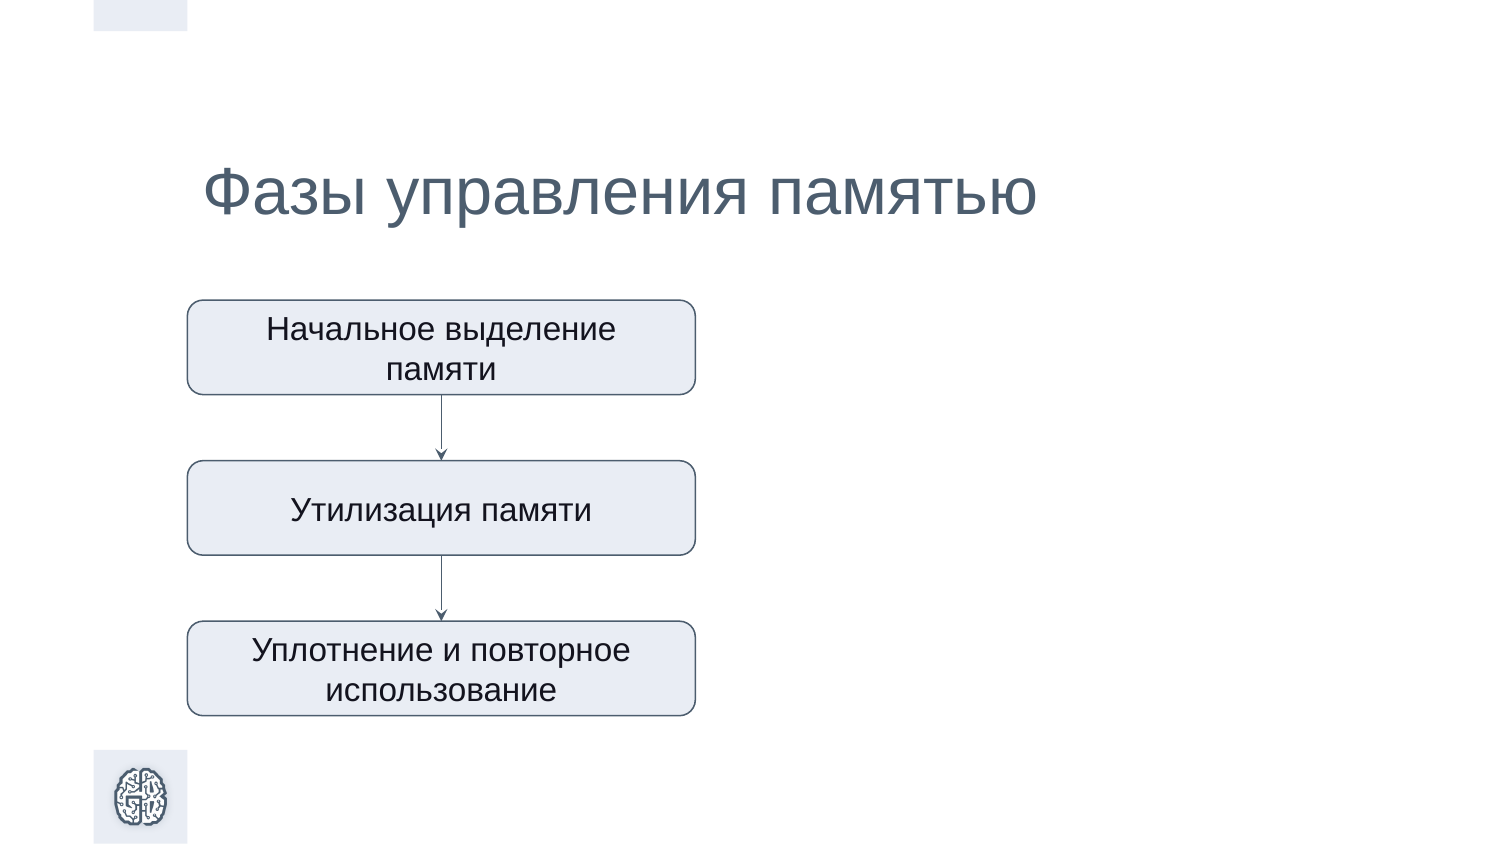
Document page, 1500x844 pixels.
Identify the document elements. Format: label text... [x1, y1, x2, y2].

text_box Уплотнение и повторное использование [187, 621, 696, 716]
text_box Начальное выделение памяти [187, 300, 696, 395]
text_box Фазы управления памятью [187, 93, 1312, 282]
picture [106, 760, 175, 834]
text_box Утилизация памяти [187, 460, 696, 556]
